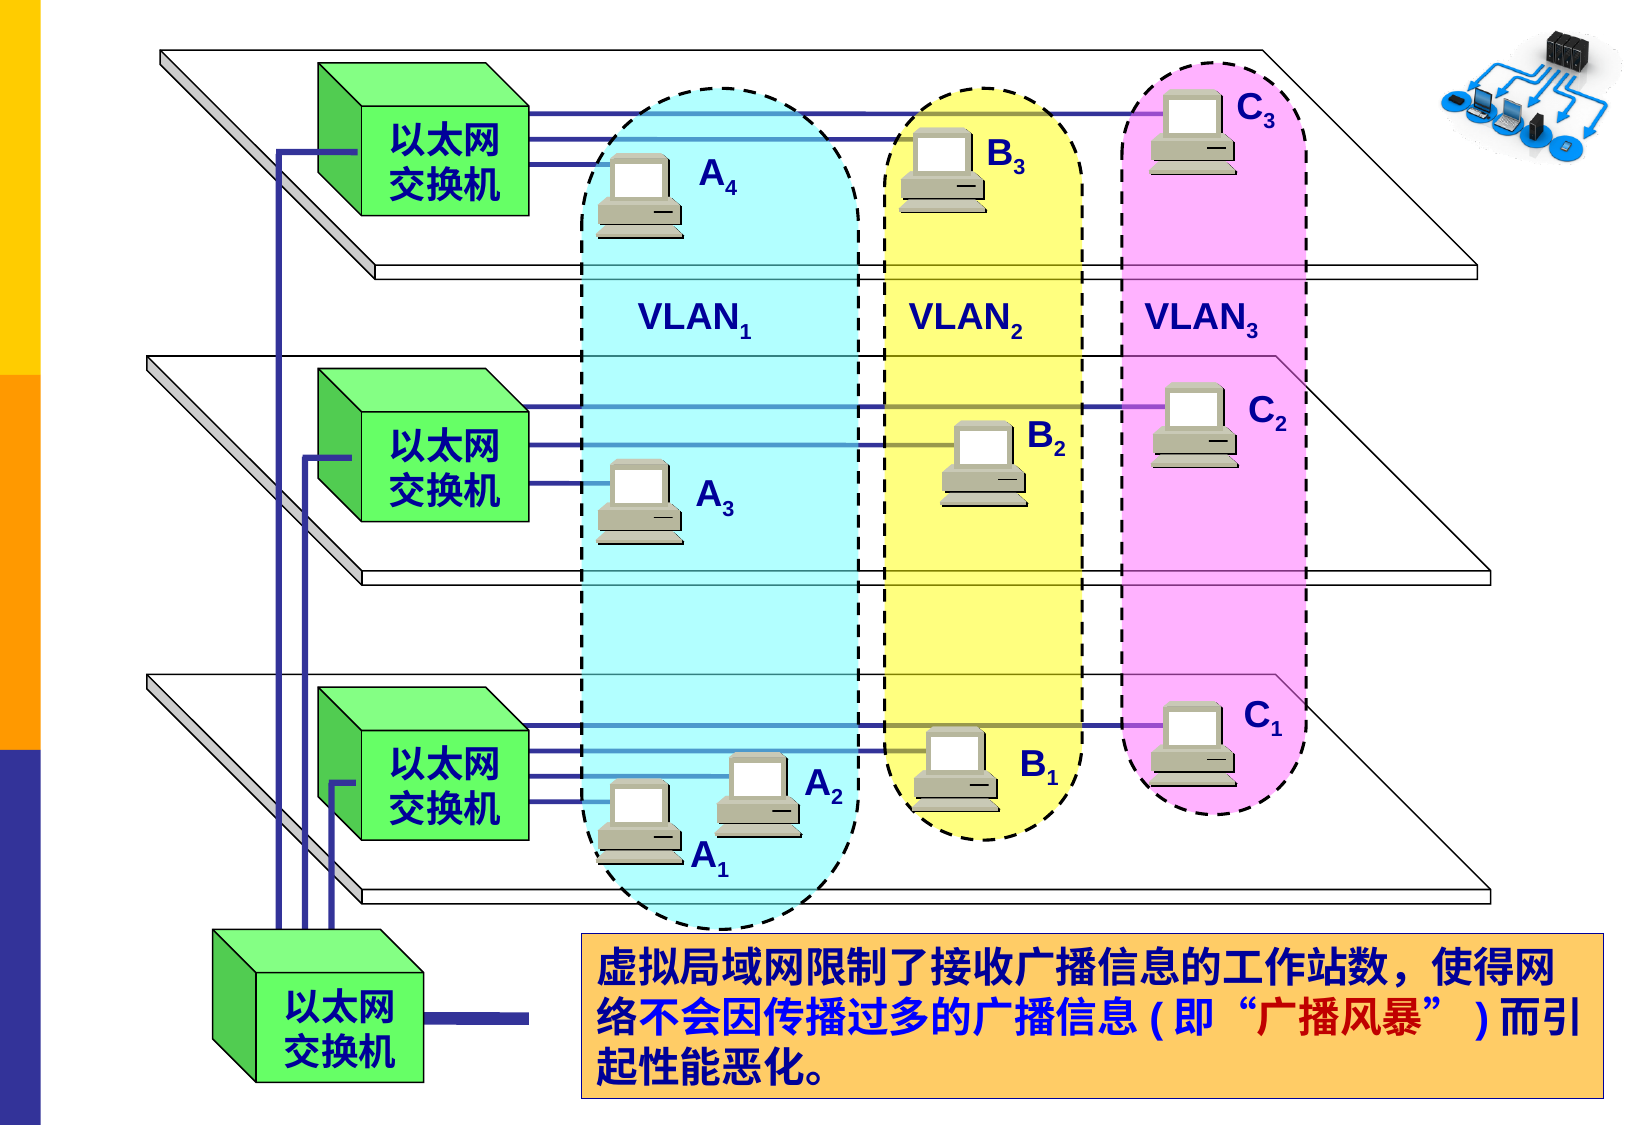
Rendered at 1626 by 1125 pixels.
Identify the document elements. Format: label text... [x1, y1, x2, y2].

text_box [146, 49, 1491, 1083]
text_box 虚拟局域网限制了接收广播信息的工作站数，使得网络不会因传播过多的广播信息(即“广播风暴”)而引起性能恶化。 [581, 933, 1604, 1099]
picture [1438, 30, 1624, 165]
